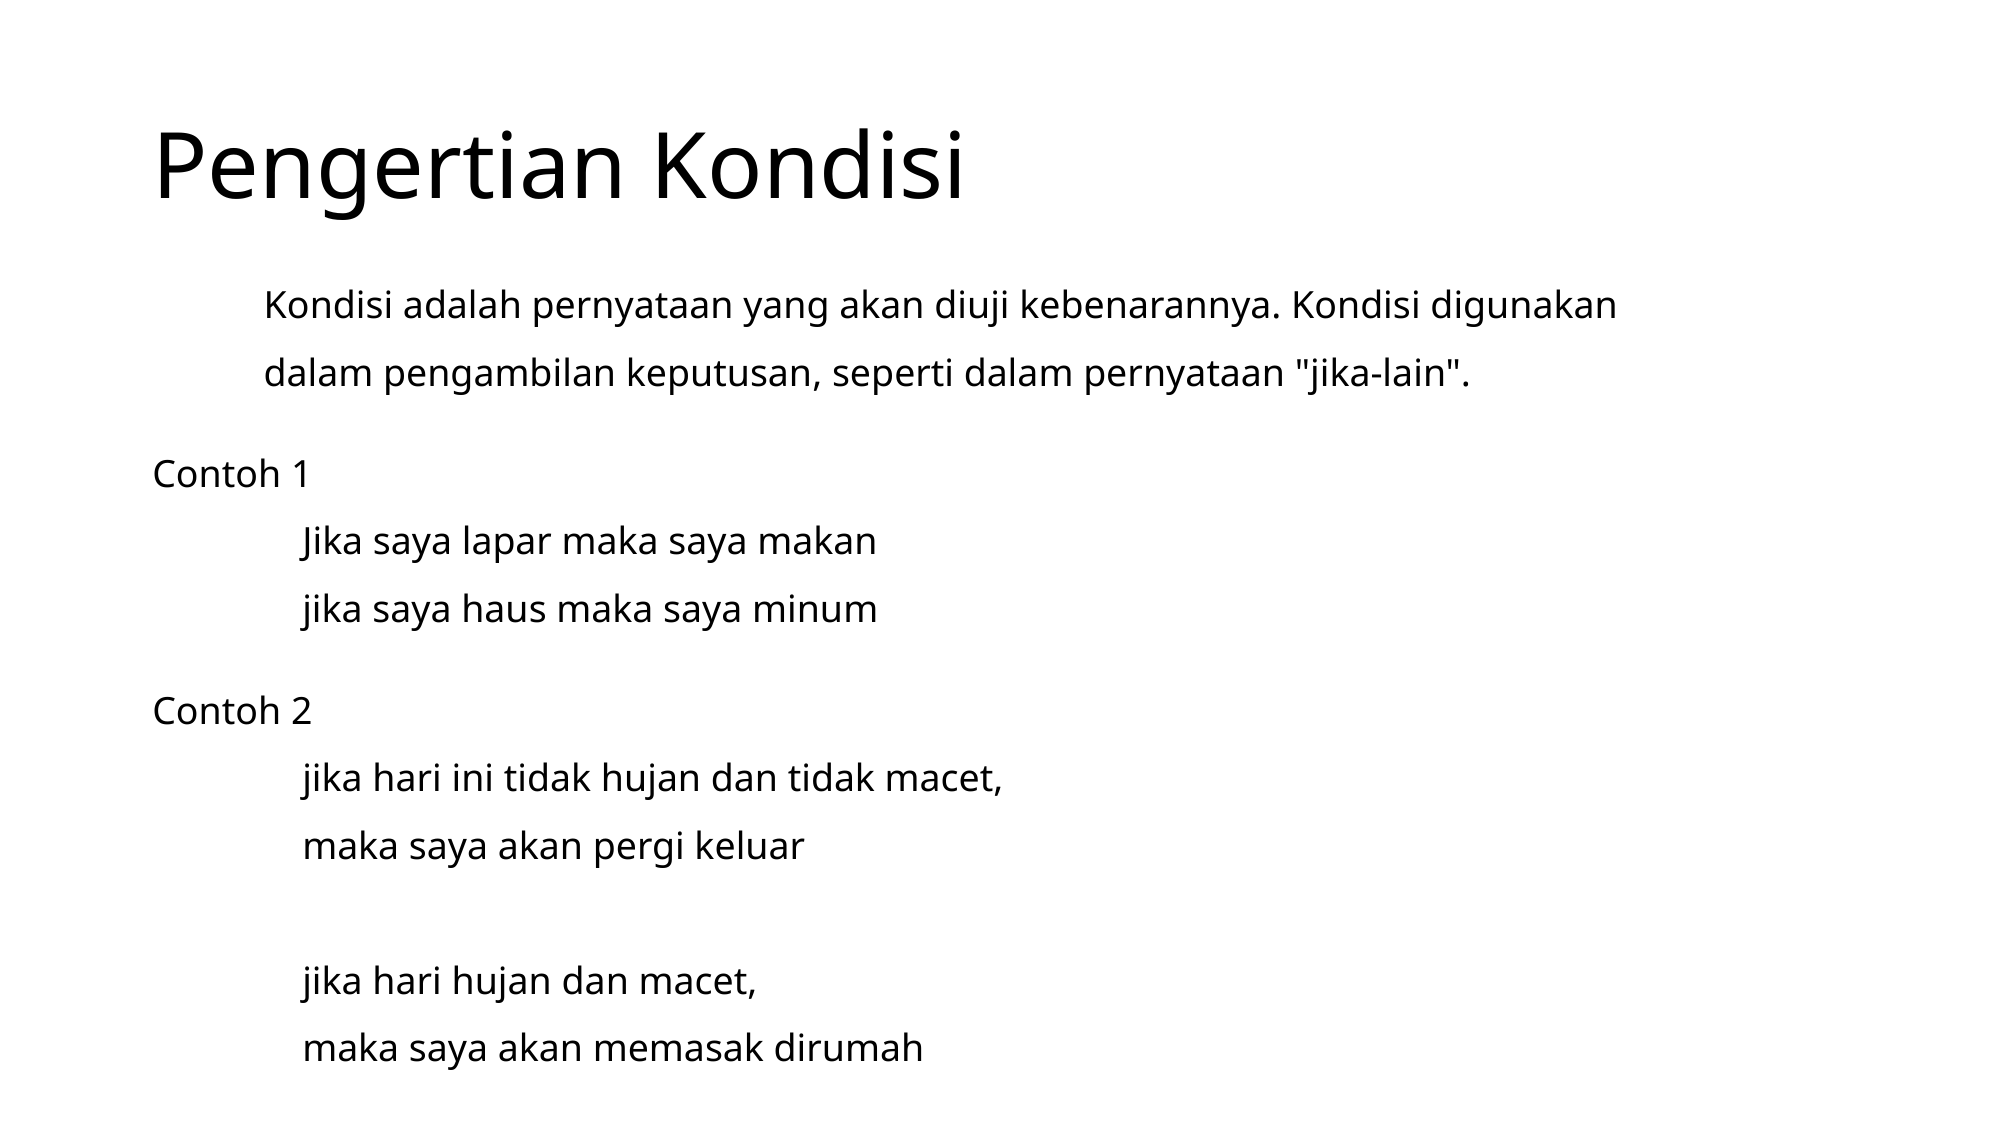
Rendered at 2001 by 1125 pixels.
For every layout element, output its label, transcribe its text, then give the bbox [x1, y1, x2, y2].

title Pengertian Kondisi [137, 59, 1863, 278]
text_box Contoh 2 jika hari ini tidak hujan dan tidak macet, maka saya akan pergi keluar jika hari hujan dan macet, maka saya akan memasak dirumah [137, 656, 1597, 1125]
text_box Kondisi adalah pernyataan yang akan diuji kebenarannya. Kondisi digunakan dalam pengambilan keputusan, seperti dalam pernyataan "jika-lain". [248, 251, 1708, 401]
text_box Contoh 1 Jika saya lapar maka saya makan jika saya haus maka saya minum [137, 419, 1597, 638]
